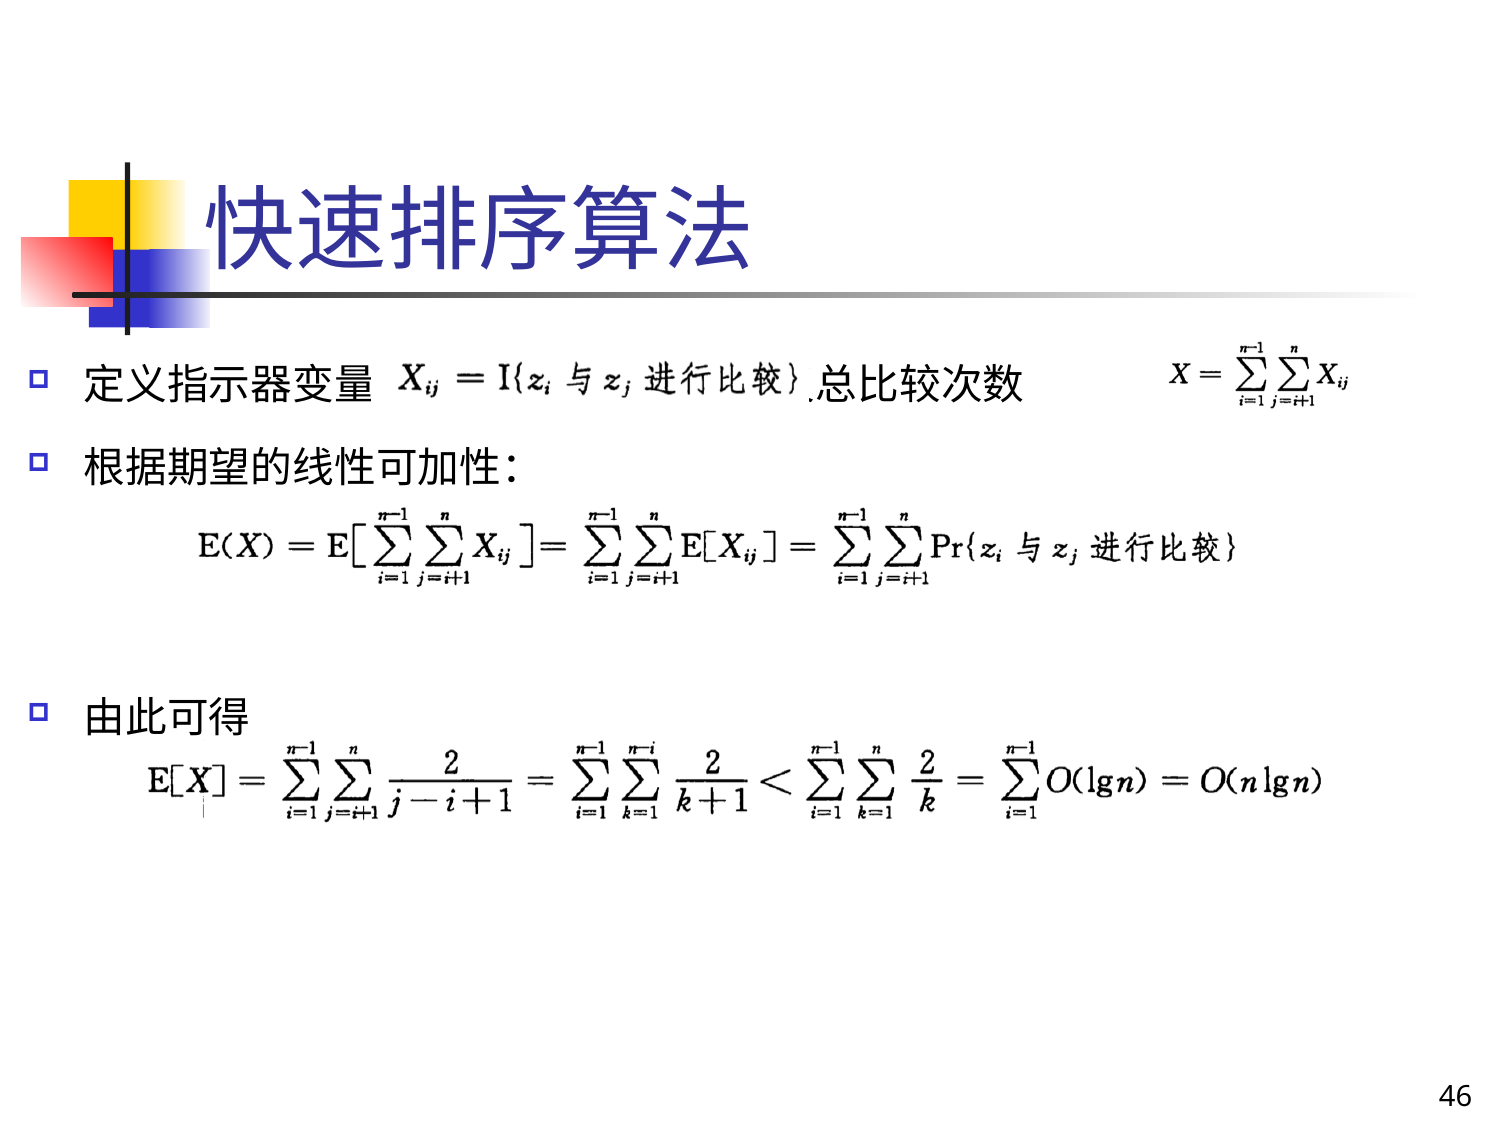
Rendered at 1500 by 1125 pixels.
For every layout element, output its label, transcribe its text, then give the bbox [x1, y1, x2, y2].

title 快速排序算法 [188, 101, 1468, 289]
slide_number 46 [1174, 1049, 1488, 1125]
picture [181, 503, 1257, 590]
picture [371, 349, 809, 410]
list 定义指示器变量 ，定义总比较次数 根据期望的线性可加性： 由此可得 [12, 324, 1482, 1032]
picture [1151, 332, 1361, 410]
picture [135, 739, 1337, 823]
